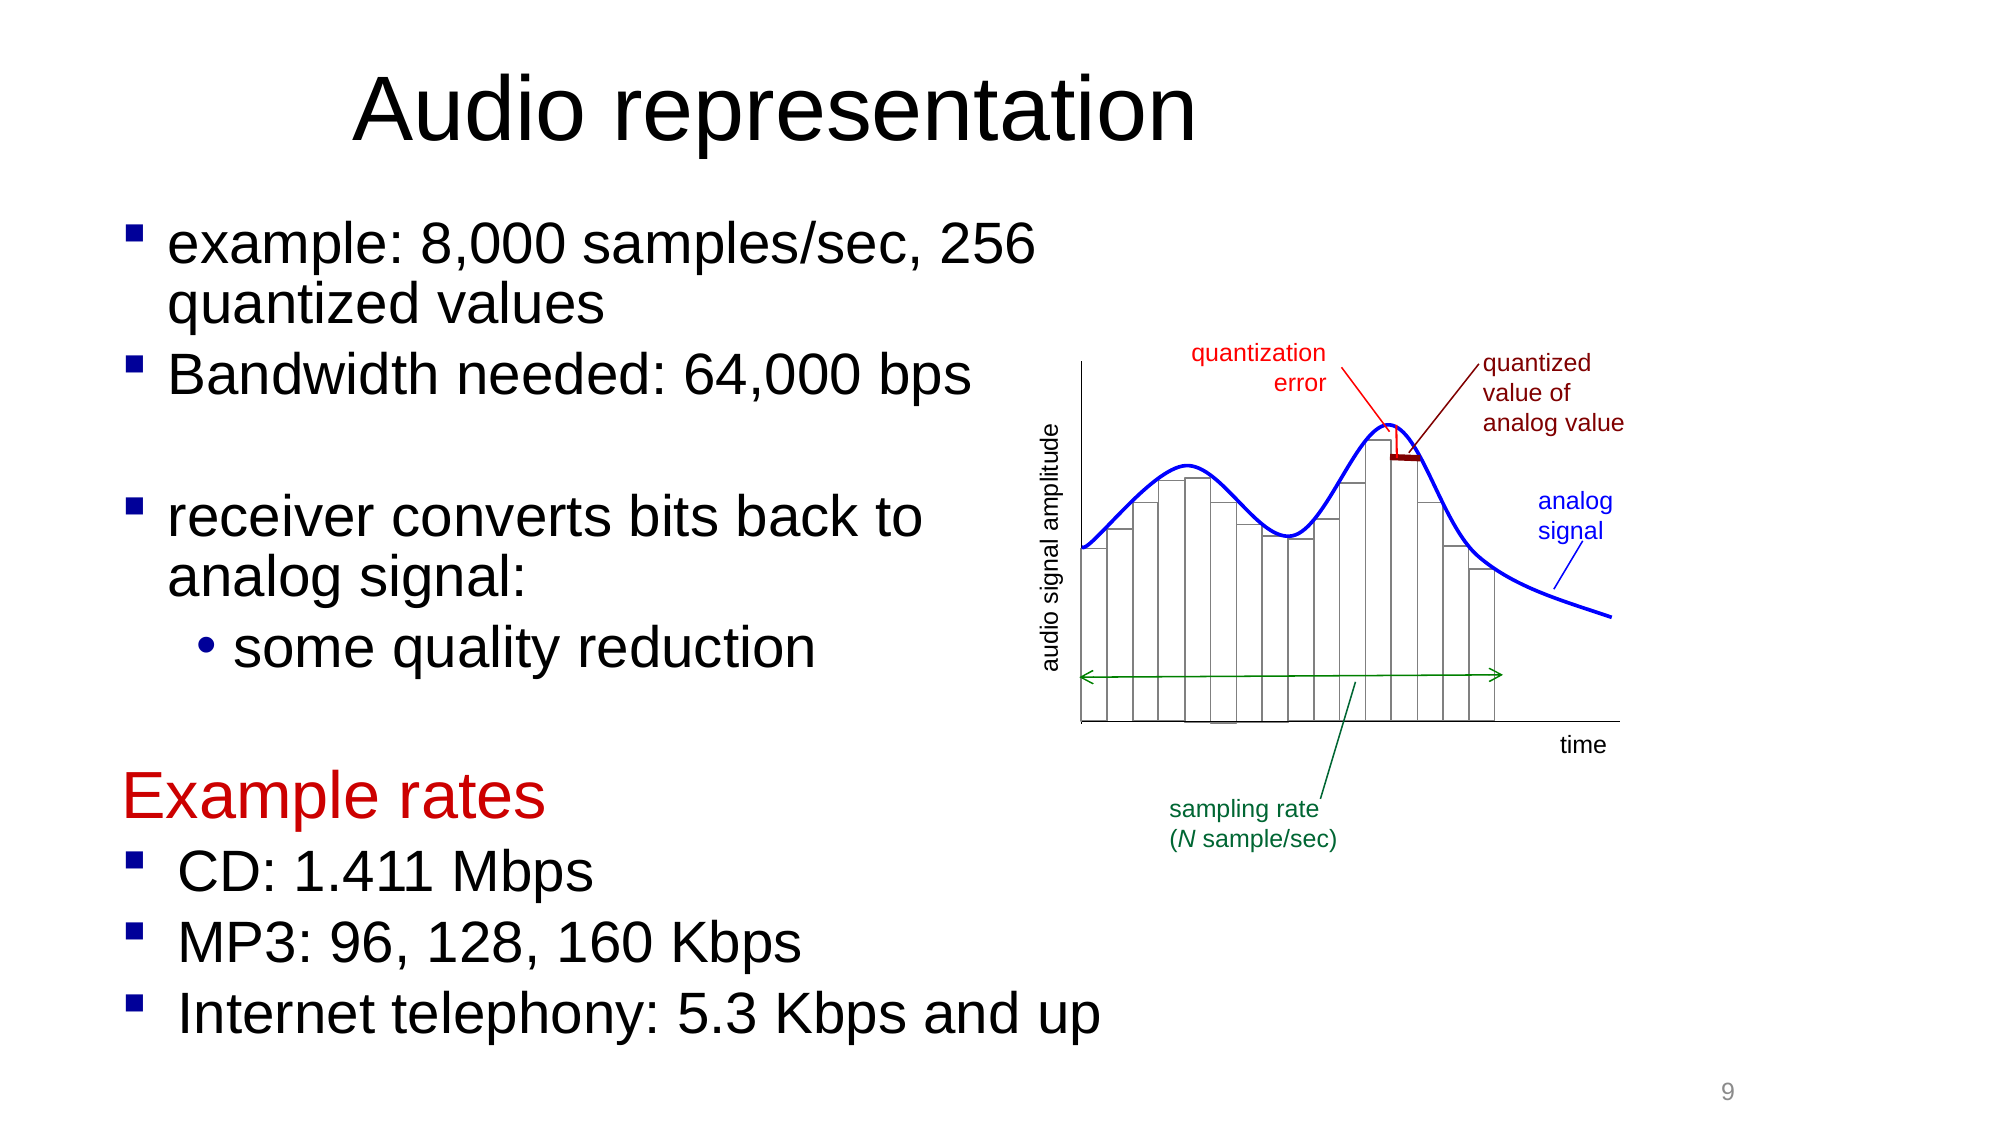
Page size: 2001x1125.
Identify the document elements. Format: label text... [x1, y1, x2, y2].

text_box example: 8,000 samples/sec, 256 quantized values Bandwidth needed: 64,000 bps receiver converts bits back to analog signal: some quality reduction Example rates CD: 1.411 Mbps MP3: 96, 128, 160 Kbps Internet telephony: 5.3 Kbps and up [106, 208, 1163, 970]
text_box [1025, 329, 1660, 862]
title Audio representation [337, 17, 1238, 205]
slide_number 9 [1637, 1068, 1750, 1113]
